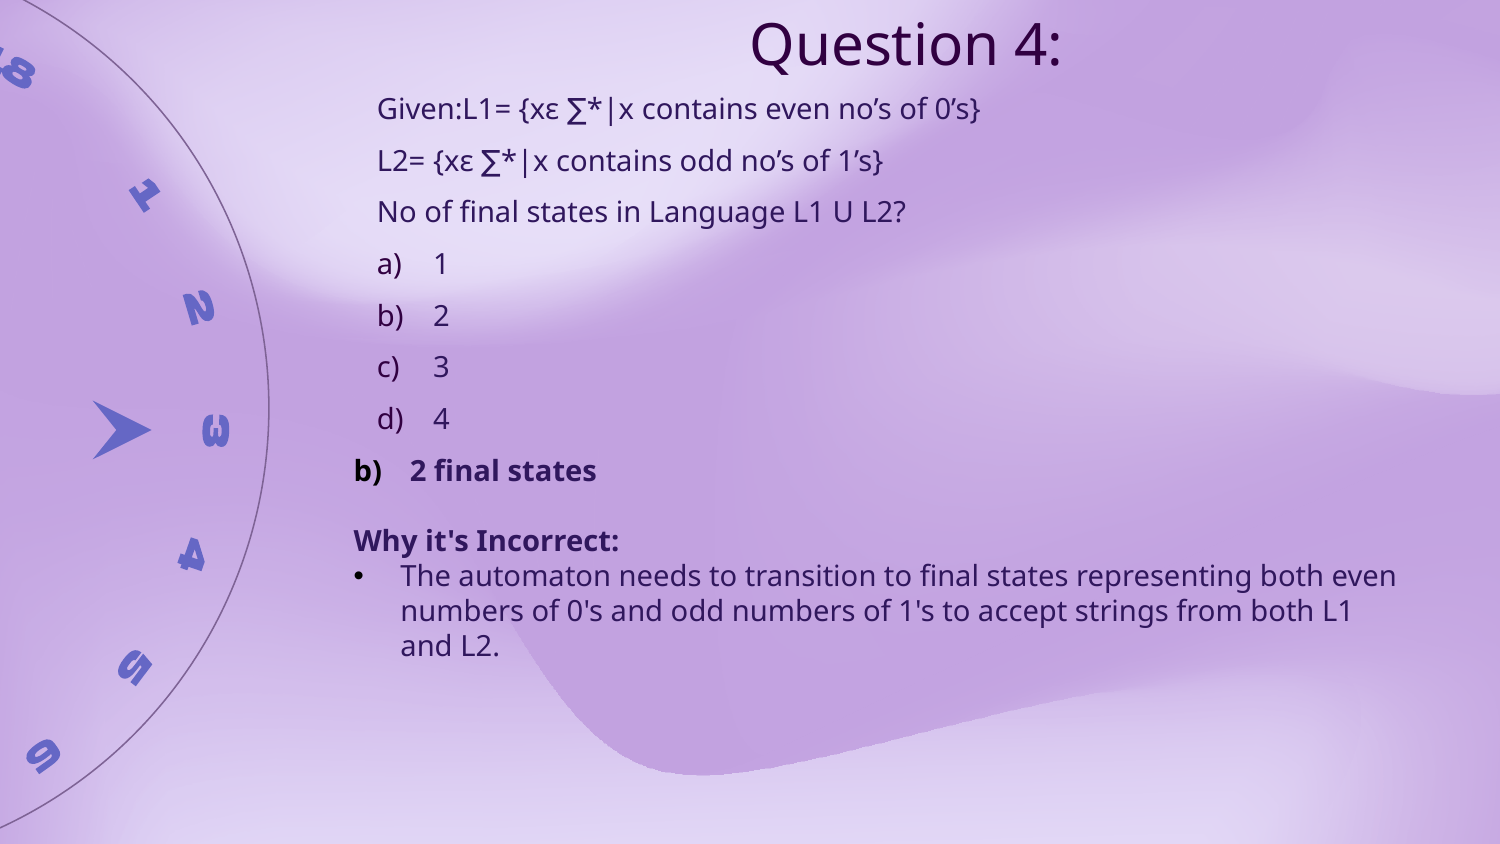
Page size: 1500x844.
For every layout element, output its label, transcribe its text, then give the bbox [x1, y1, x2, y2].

text_box [0, 0, 269, 828]
text_box 2 final states Why it's Incorrect: The automaton needs to transition to final states representing both even numbers of 0's and odd numbers of 1's to accept strings from both L1 and L2. [338, 445, 1417, 670]
picture [0, 0, 1500, 844]
text_box Given:L1= {xε ∑*|x contains even no’s of 0’s} L2= {xε ∑*|x contains odd no’s of 1’s} No of final states in Language L1 U L2? 1 2 3 4 [338, 75, 1408, 445]
text_box Question 4: [734, 0, 1092, 75]
